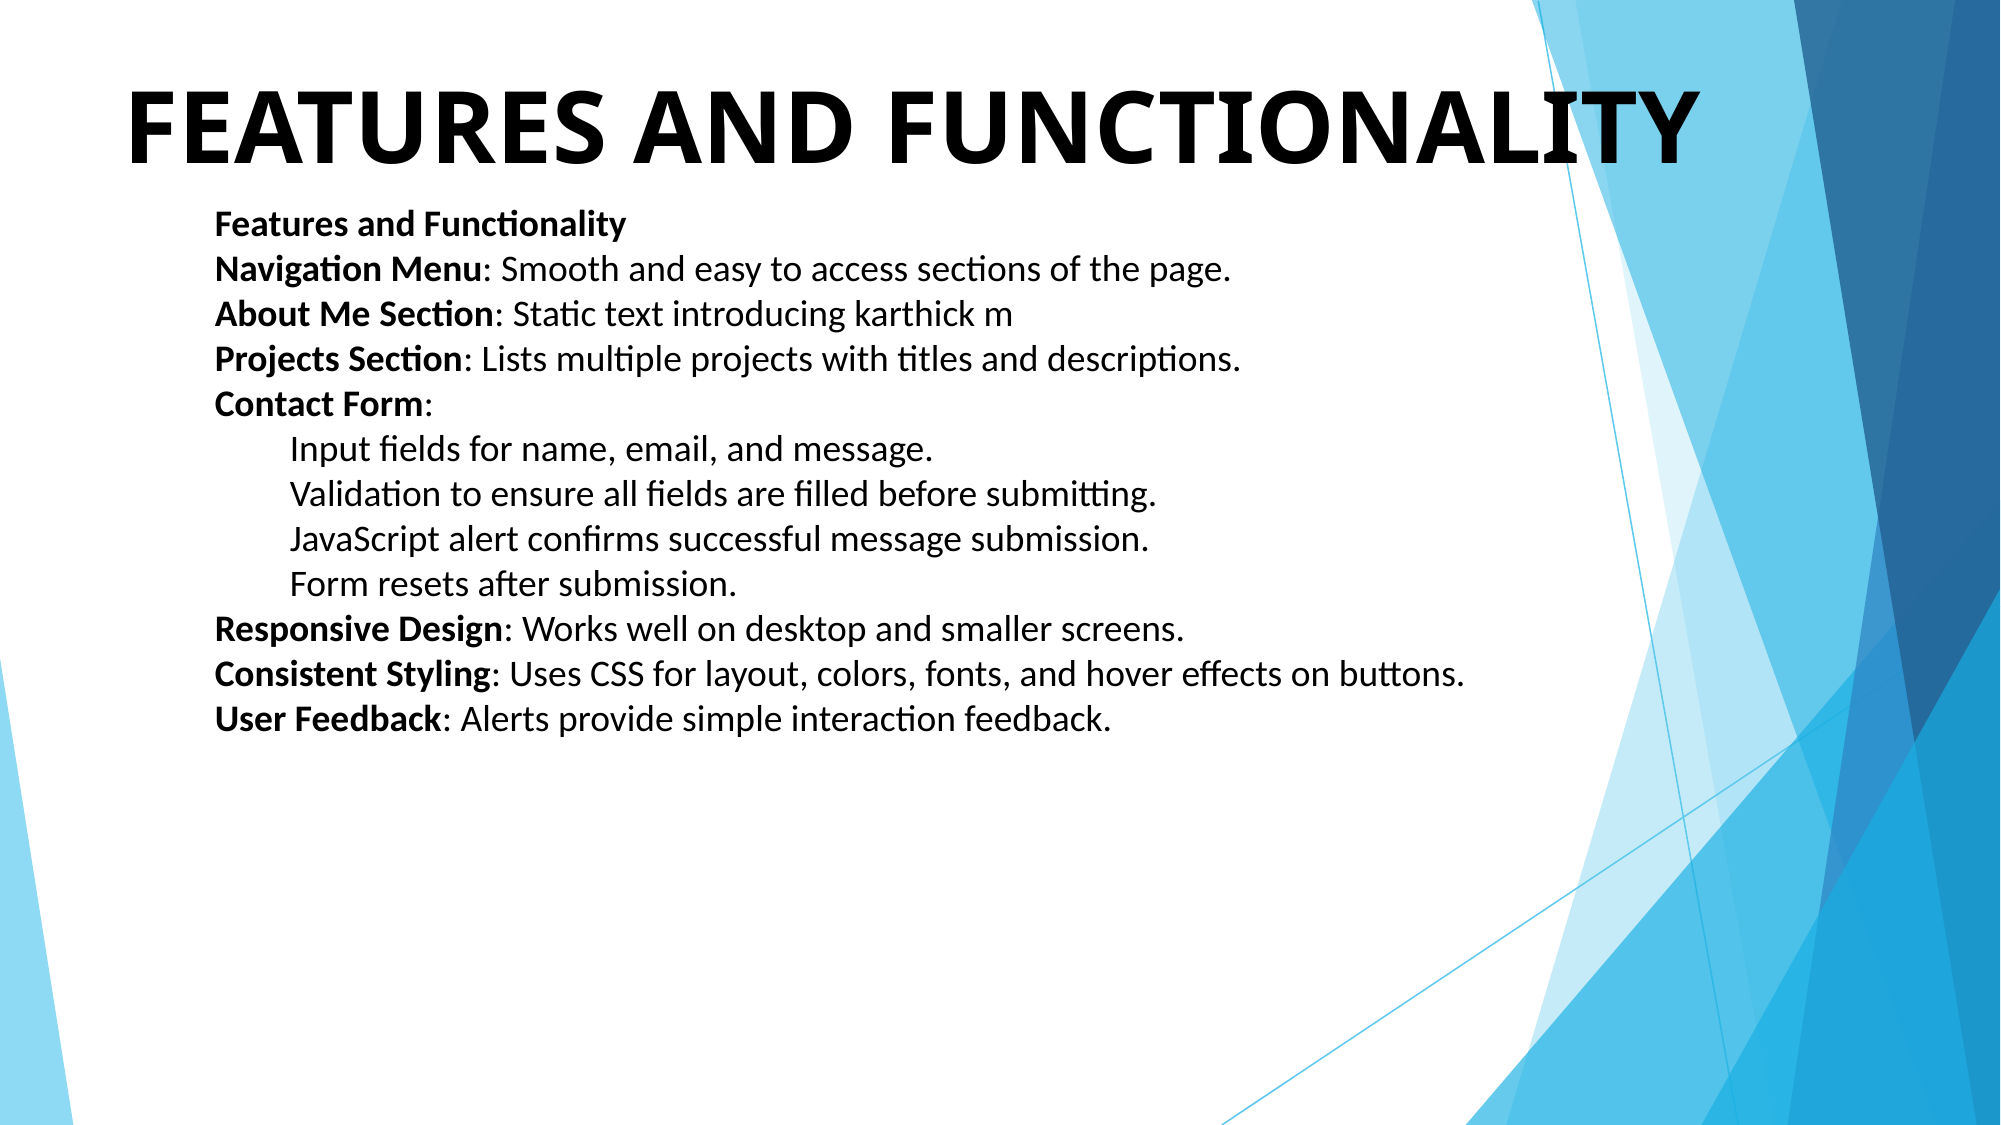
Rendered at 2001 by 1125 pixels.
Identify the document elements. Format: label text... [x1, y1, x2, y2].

text_box Features and Functionality Navigation Menu: Smooth and easy to access sections of the page. About Me Section: Static text introducing karthick m Projects Section: Lists multiple projects with titles and descriptions. Contact Form: Input fields for name, email, and message. Validation to ensure all fields are filled before submitting. JavaScript alert confirms successful message submission. Form resets after submission. Responsive Design: Works well on desktop and smaller screens. Consistent Styling: Uses CSS for layout, colors, fonts, and hover effects on buttons. User Feedback: Alerts provide simple interaction feedback. [200, 191, 1500, 747]
title FEATURES AND FUNCTIONALITY [123, 63, 1877, 188]
